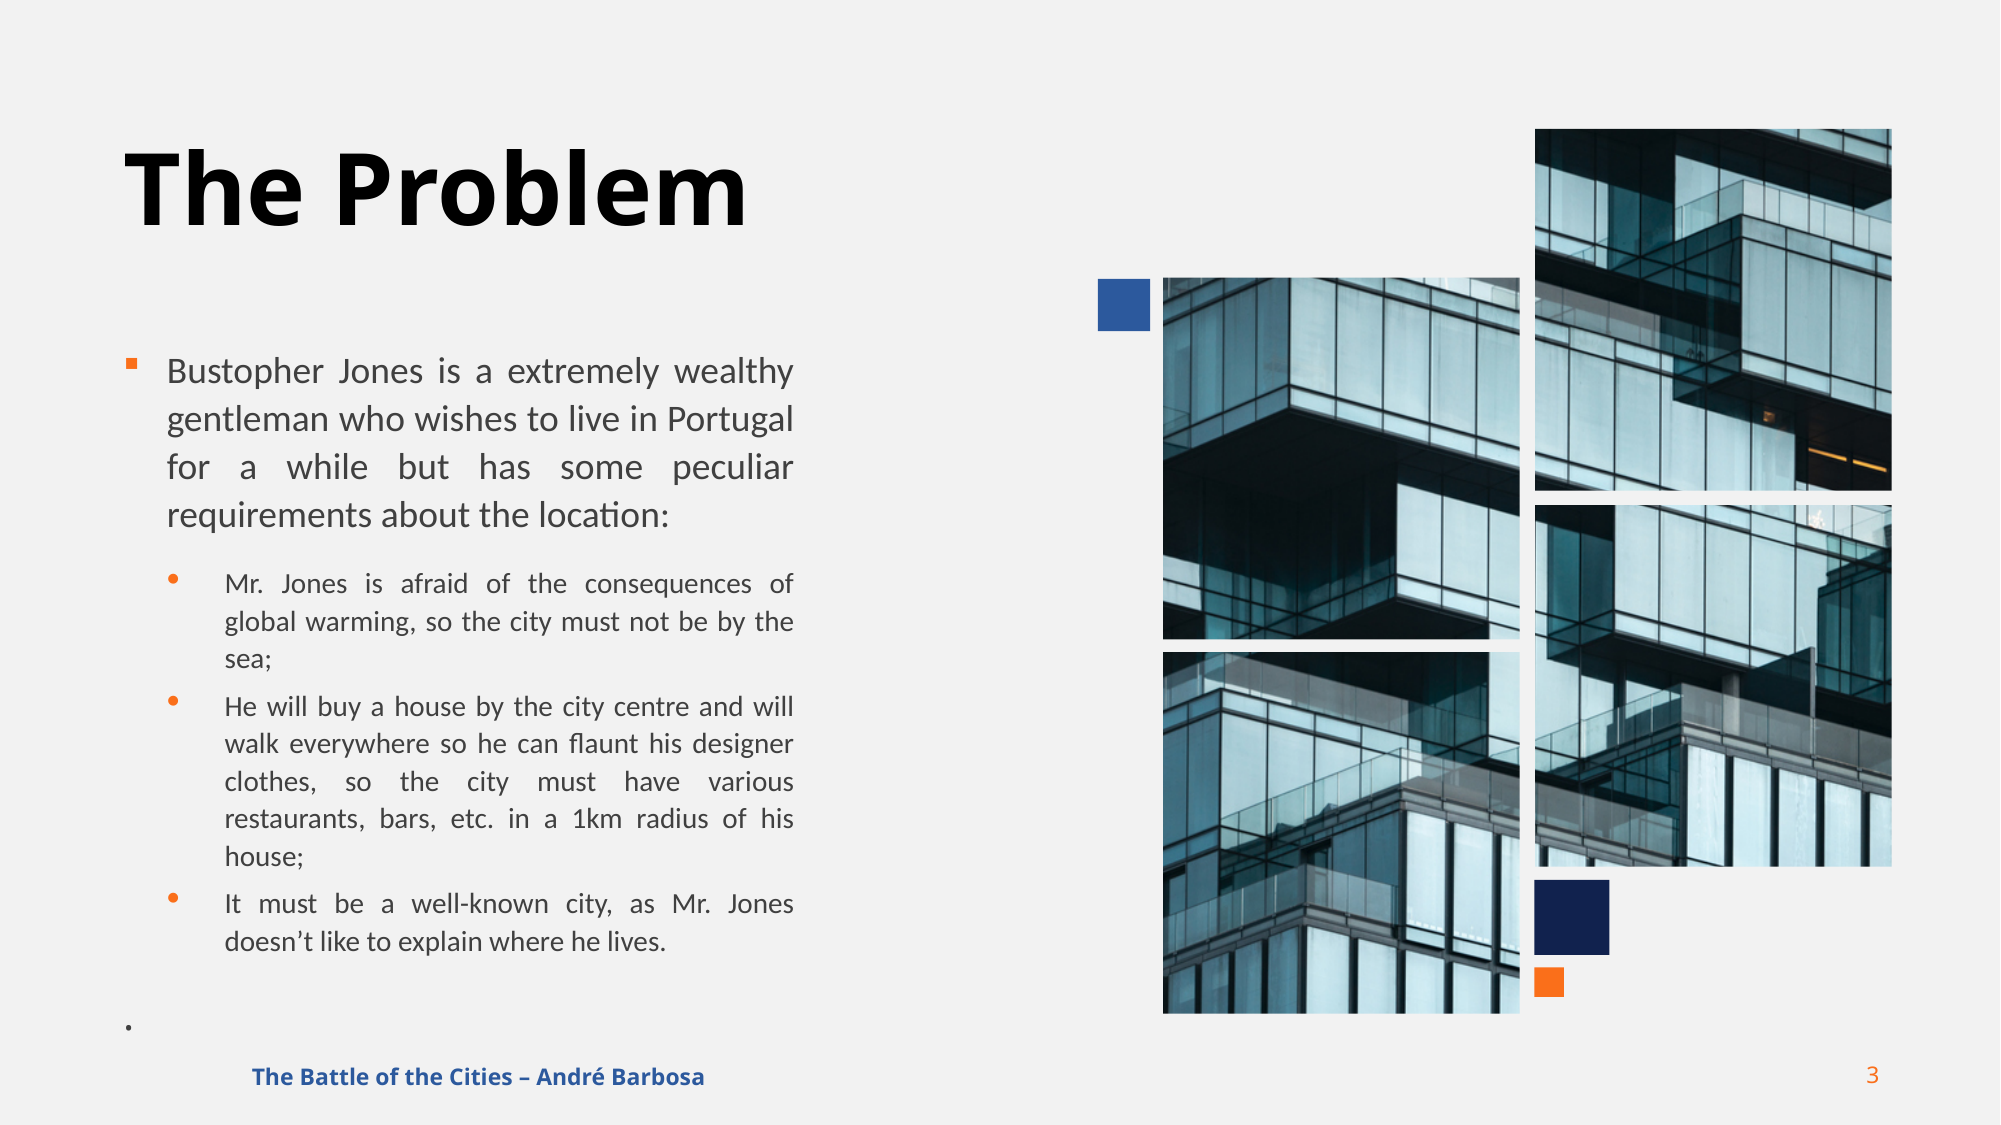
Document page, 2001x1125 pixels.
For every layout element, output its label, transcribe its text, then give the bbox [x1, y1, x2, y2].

picture [1163, 128, 1892, 1014]
list Bustopher Jones is a extremely wealthy gentleman who wishes to live in Portugal for a while but has some peculiar requirements about the location: Mr. Jones is afraid of the consequences of global warming, so the city must not be by the sea; He will buy a house by the city centre and will walk everywhere so he can flaunt his designer clothes, so the city must have various restaurants, bars, etc. in a 1km radius of his house; It must be a well-known city, as Mr. Jones doesn’t like to explain where he lives. . [108, 335, 810, 920]
title The Problem [108, 132, 810, 269]
